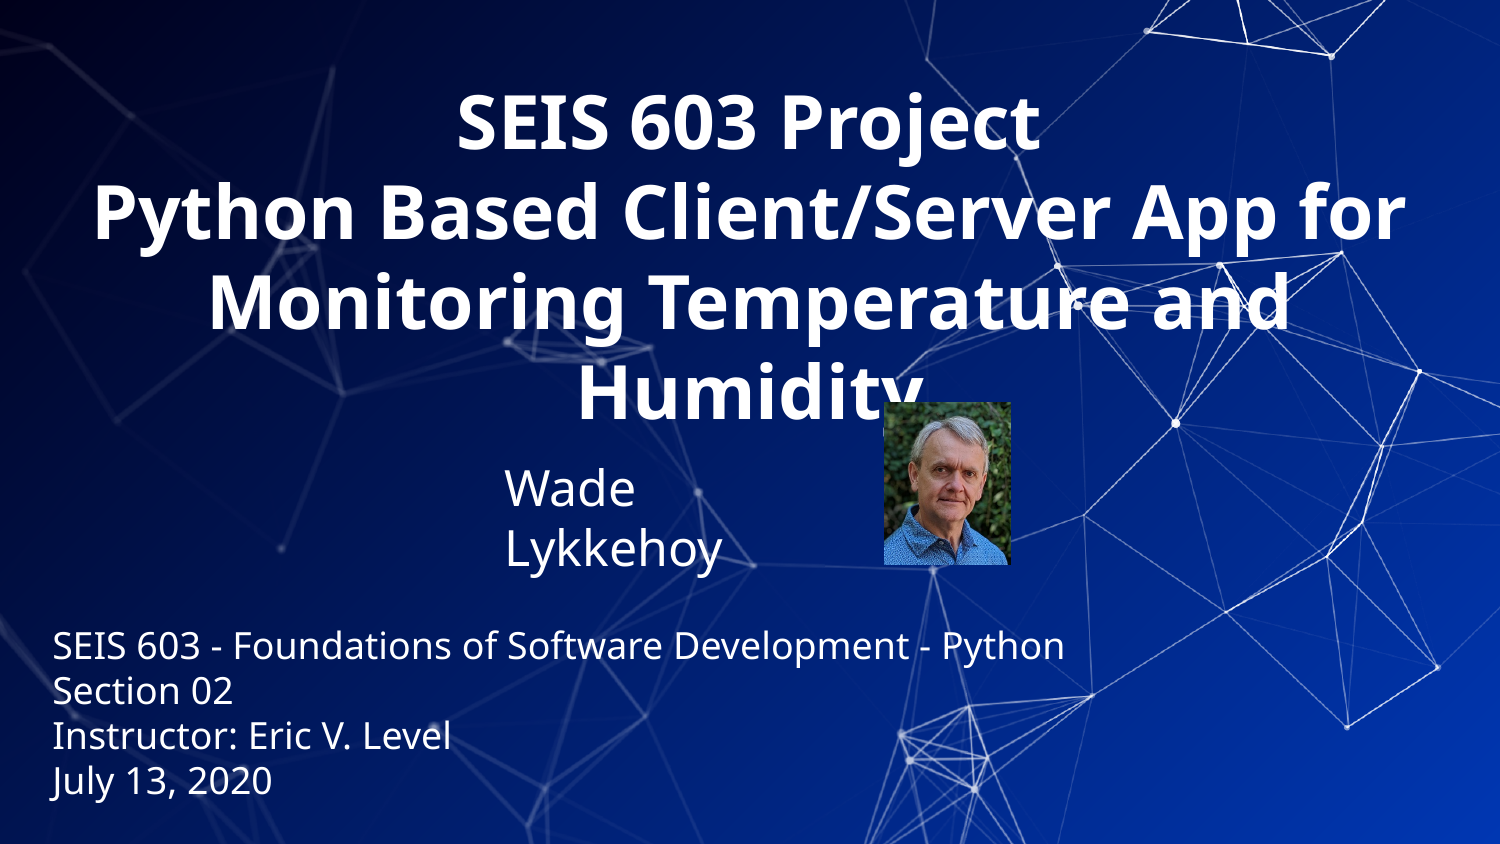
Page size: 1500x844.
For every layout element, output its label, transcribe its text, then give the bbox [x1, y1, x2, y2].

text_box SEIS 603 - Foundations of Software Development - Python Section 02 Instructor: Eric V. Level July 13, 2020 [37, 607, 1476, 819]
text_box Wade Lykkehoy [489, 441, 873, 526]
picture [0, 0, 1500, 844]
title SEIS 603 Project Python Based Client/Server App for Monitoring Temperature and Humidity [37, 74, 1463, 361]
